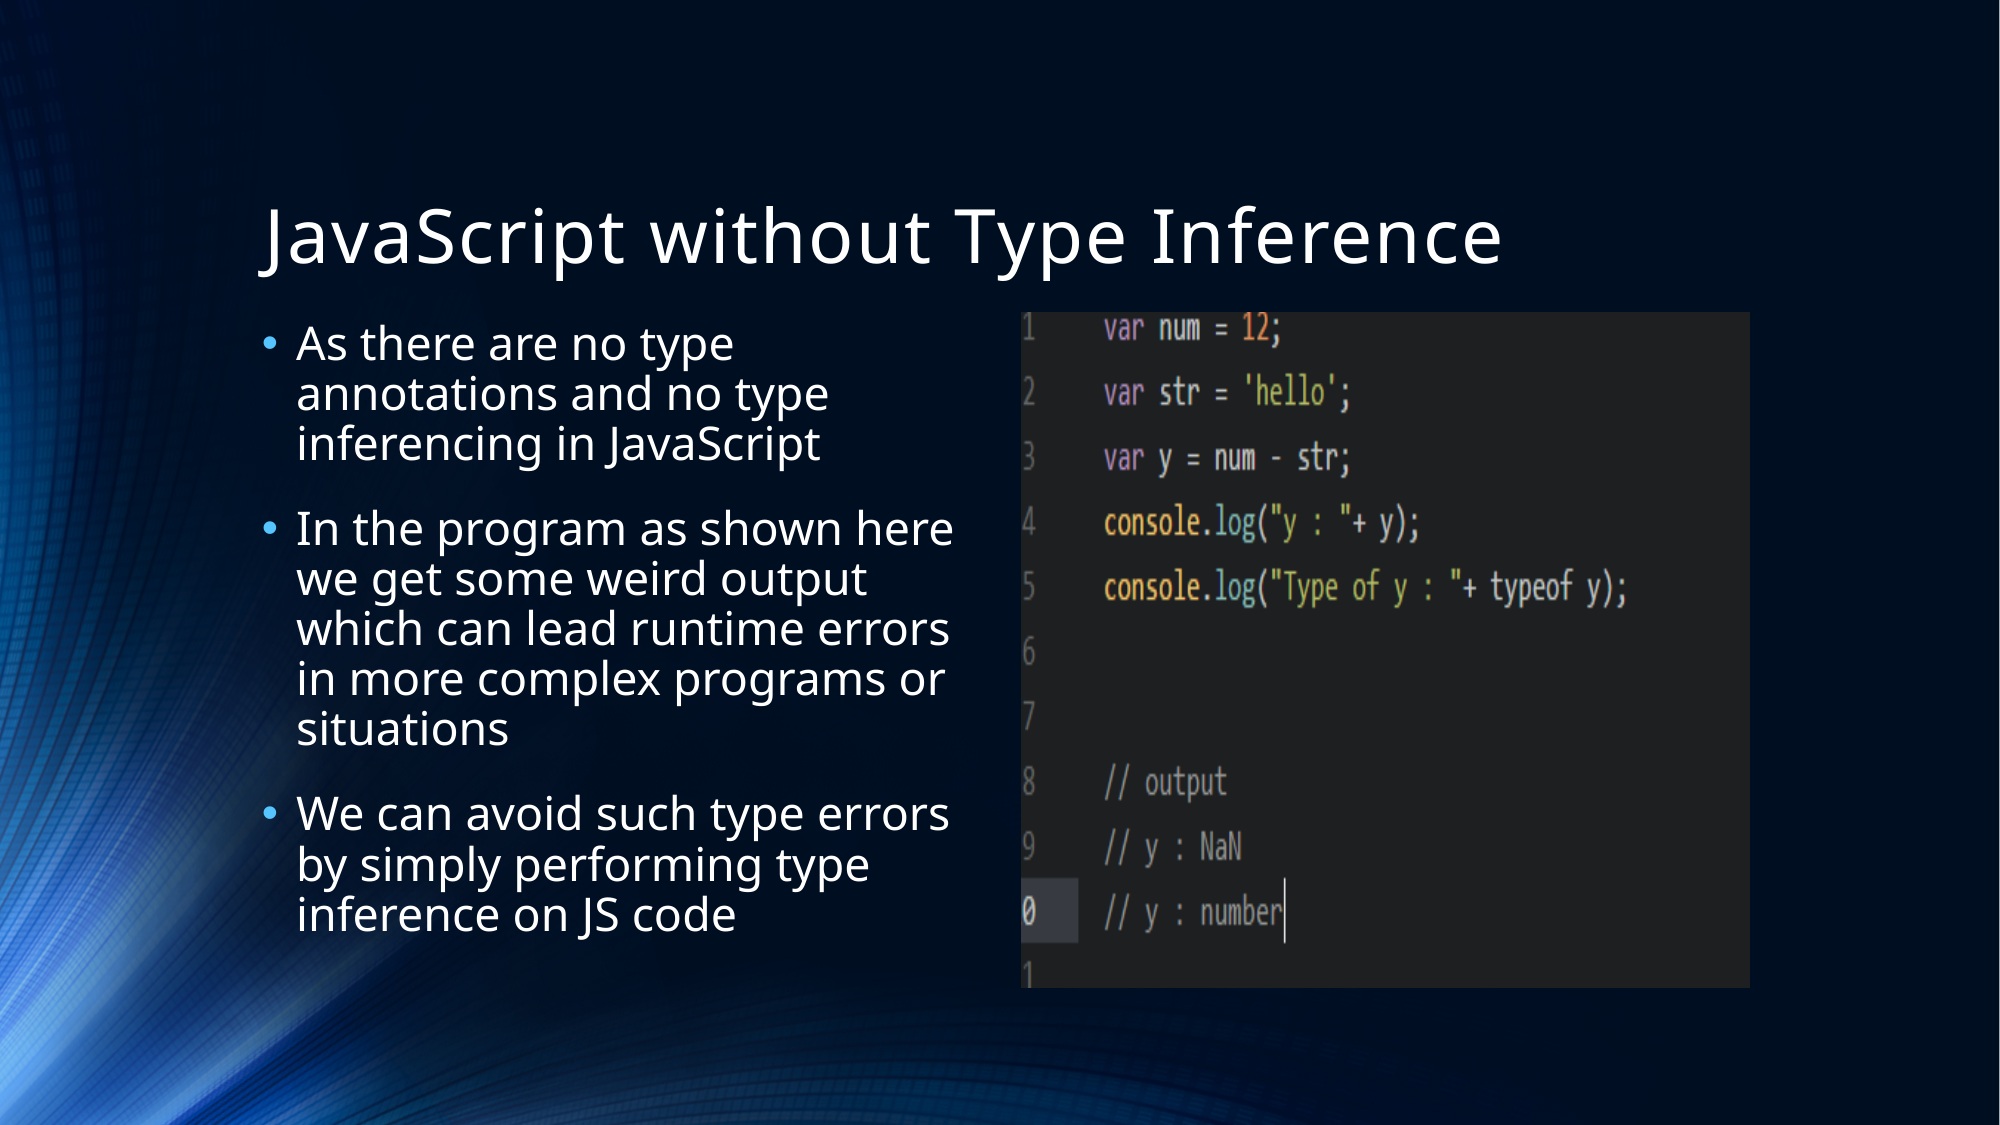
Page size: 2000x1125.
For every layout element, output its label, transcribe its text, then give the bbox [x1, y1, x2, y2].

picture [0, 0, 2000, 1125]
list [1021, 312, 1750, 988]
title JavaScript without Type Inference [249, 62, 1750, 288]
list As there are no type annotations and no type inferencing in JavaScript In the program as shown here we get some weird output which can lead runtime errors in more complex programs or situations We can avoid such type errors by simply performing type inference on JS code [246, 312, 972, 988]
